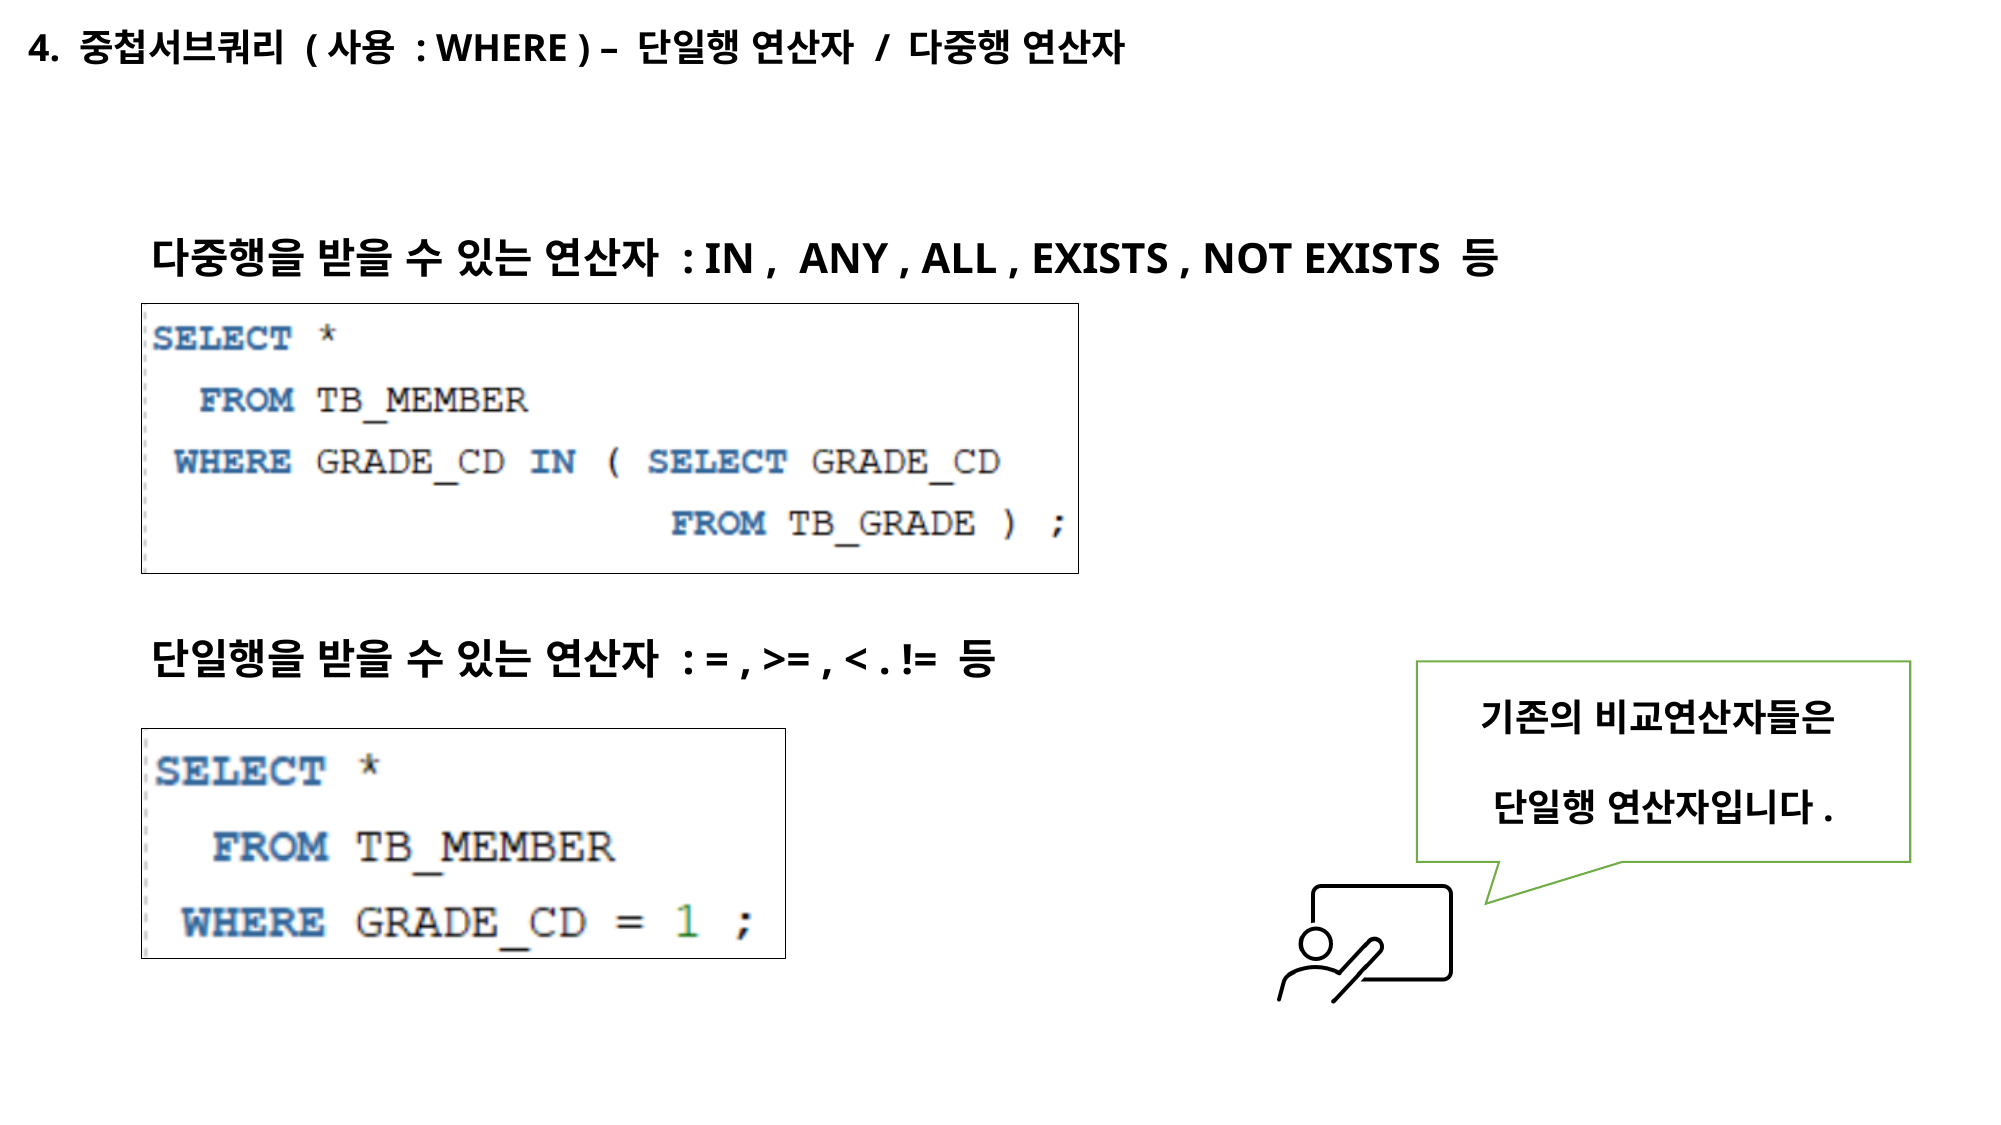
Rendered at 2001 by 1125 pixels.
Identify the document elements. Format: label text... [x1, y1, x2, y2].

text_box 기존의 비교연산자들은 단일행 연산자입니다. [1415, 660, 1912, 906]
text_box 다중행을 받을 수 있는 연산자 : IN , ANY , ALL , EXISTS , NOT EXISTS 등 [136, 224, 1715, 290]
picture [1268, 843, 1463, 1038]
picture [141, 728, 785, 959]
text_box 단일행을 받을 수 있는 연산자 : = , >= , < . != 등 [136, 625, 1137, 691]
text_box 4. 중첩서브쿼리 (사용 : WHERE ) – 단일행 연산자 / 다중행 연산자 [13, 16, 1517, 77]
picture [141, 303, 1078, 574]
